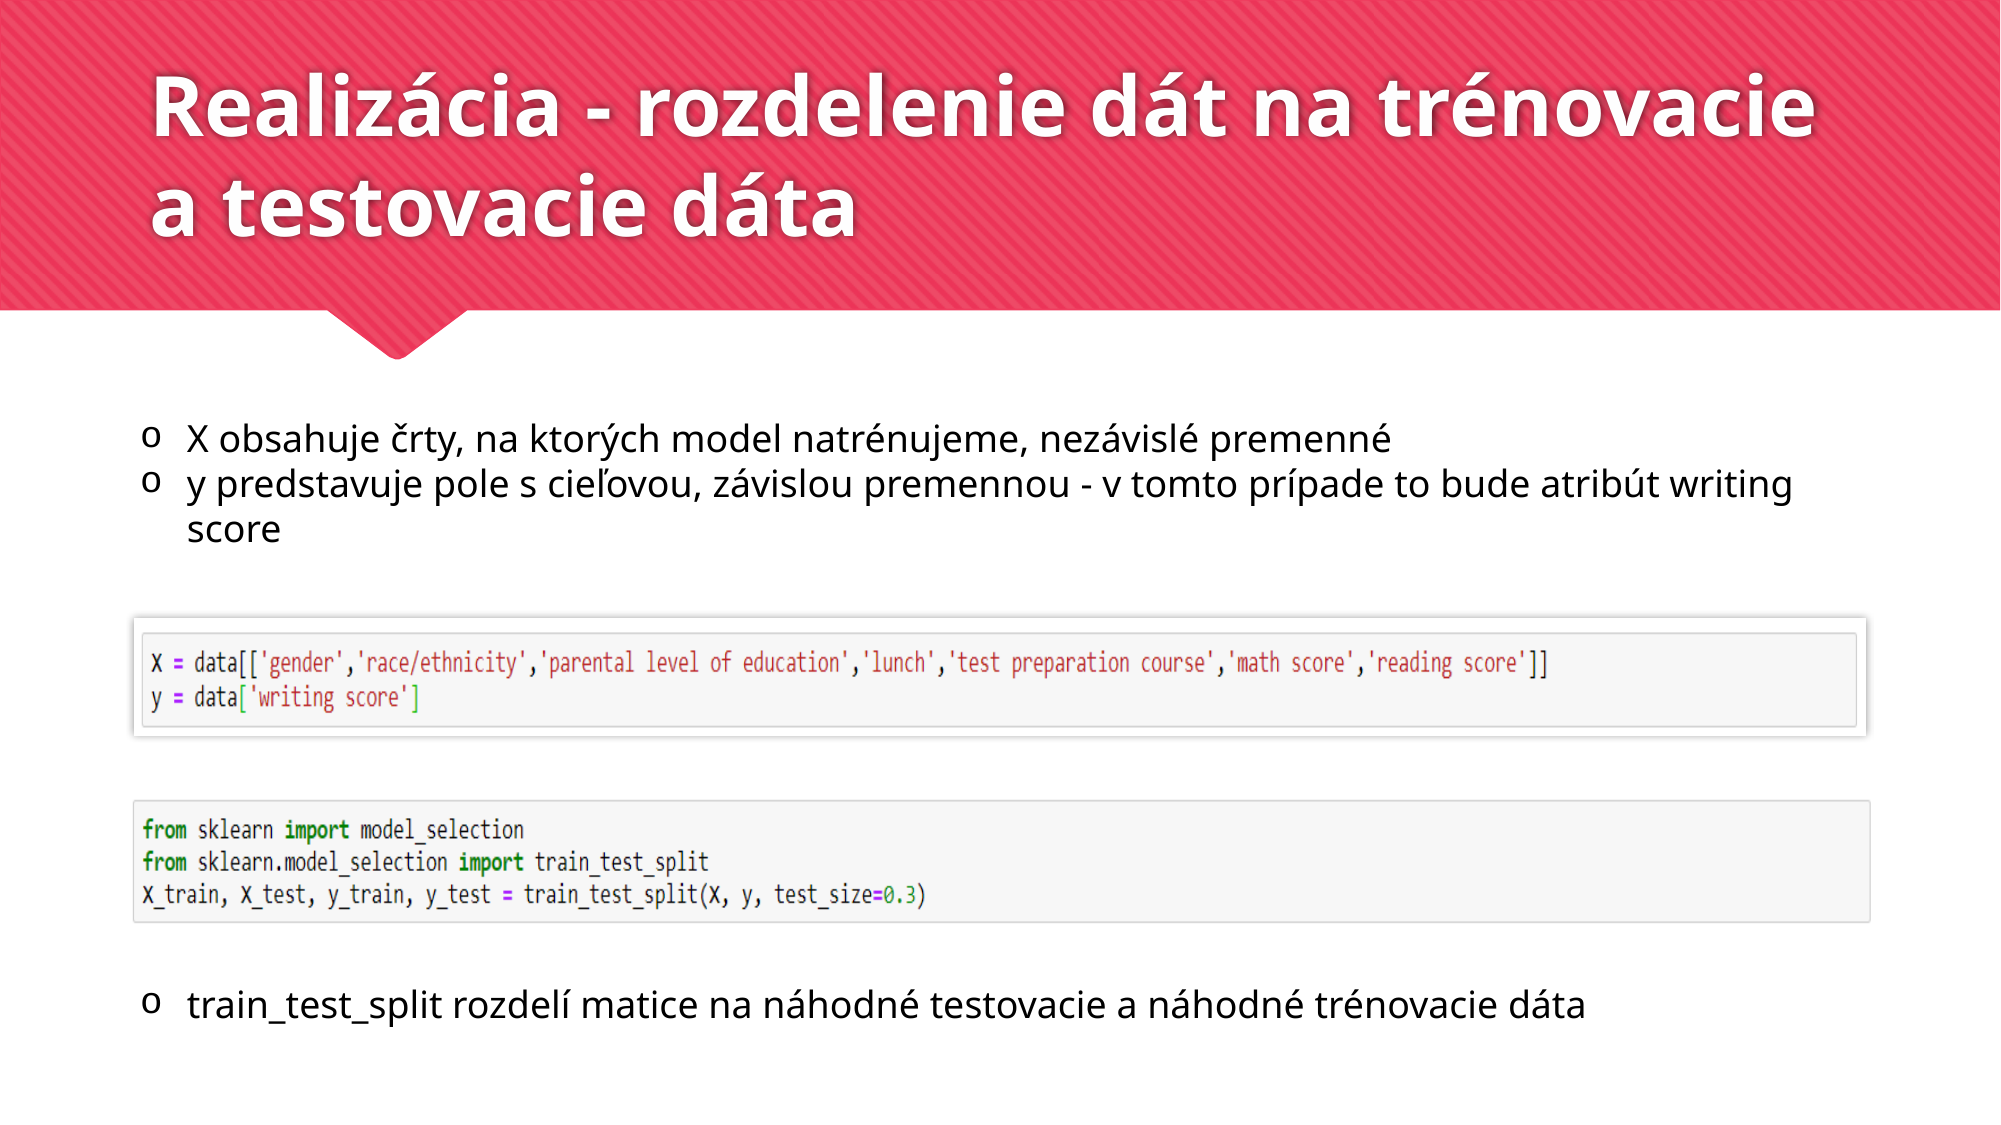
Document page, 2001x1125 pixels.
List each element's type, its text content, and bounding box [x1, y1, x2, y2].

text_box X obsahuje črty, na ktorých model natrénujeme, nezávislé premenné y predstavuje pole s cieľovou, závislou premennou - v tomto prípade to bude atribút writing score [125, 407, 1881, 558]
text_box train_test_split rozdelí matice na náhodné testovacie a náhodné trénovacie dáta [124, 973, 1867, 1034]
picture [124, 791, 1882, 934]
title Realizácia - rozdelenie dát na trénovacie a testovacie dáta [134, 73, 1866, 261]
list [133, 617, 1866, 736]
